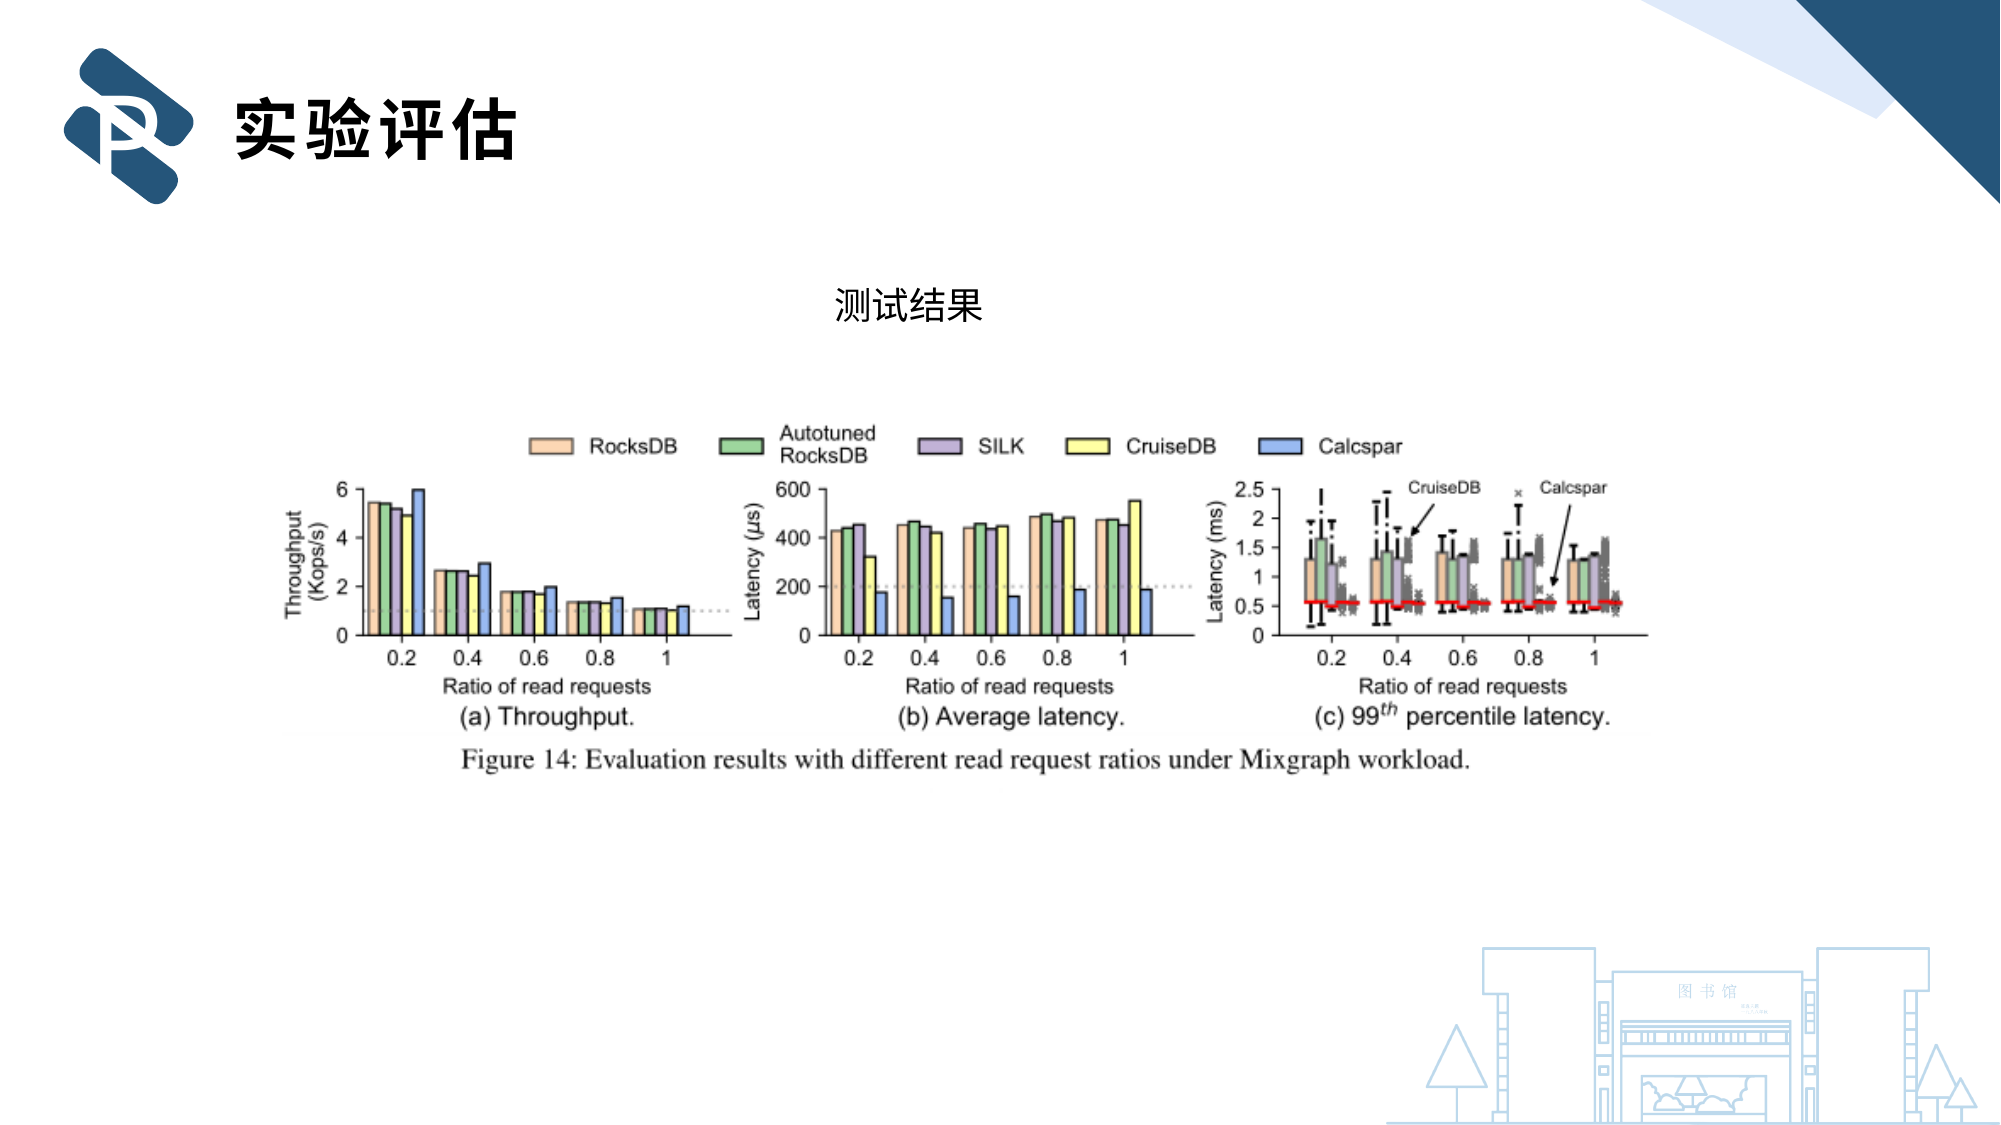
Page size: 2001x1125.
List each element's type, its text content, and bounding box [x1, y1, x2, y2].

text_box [1687, 0, 2000, 204]
text_box 测试结果 [606, 274, 1274, 335]
picture [198, 375, 1715, 793]
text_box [57, 53, 537, 220]
picture [1386, 947, 2000, 1125]
